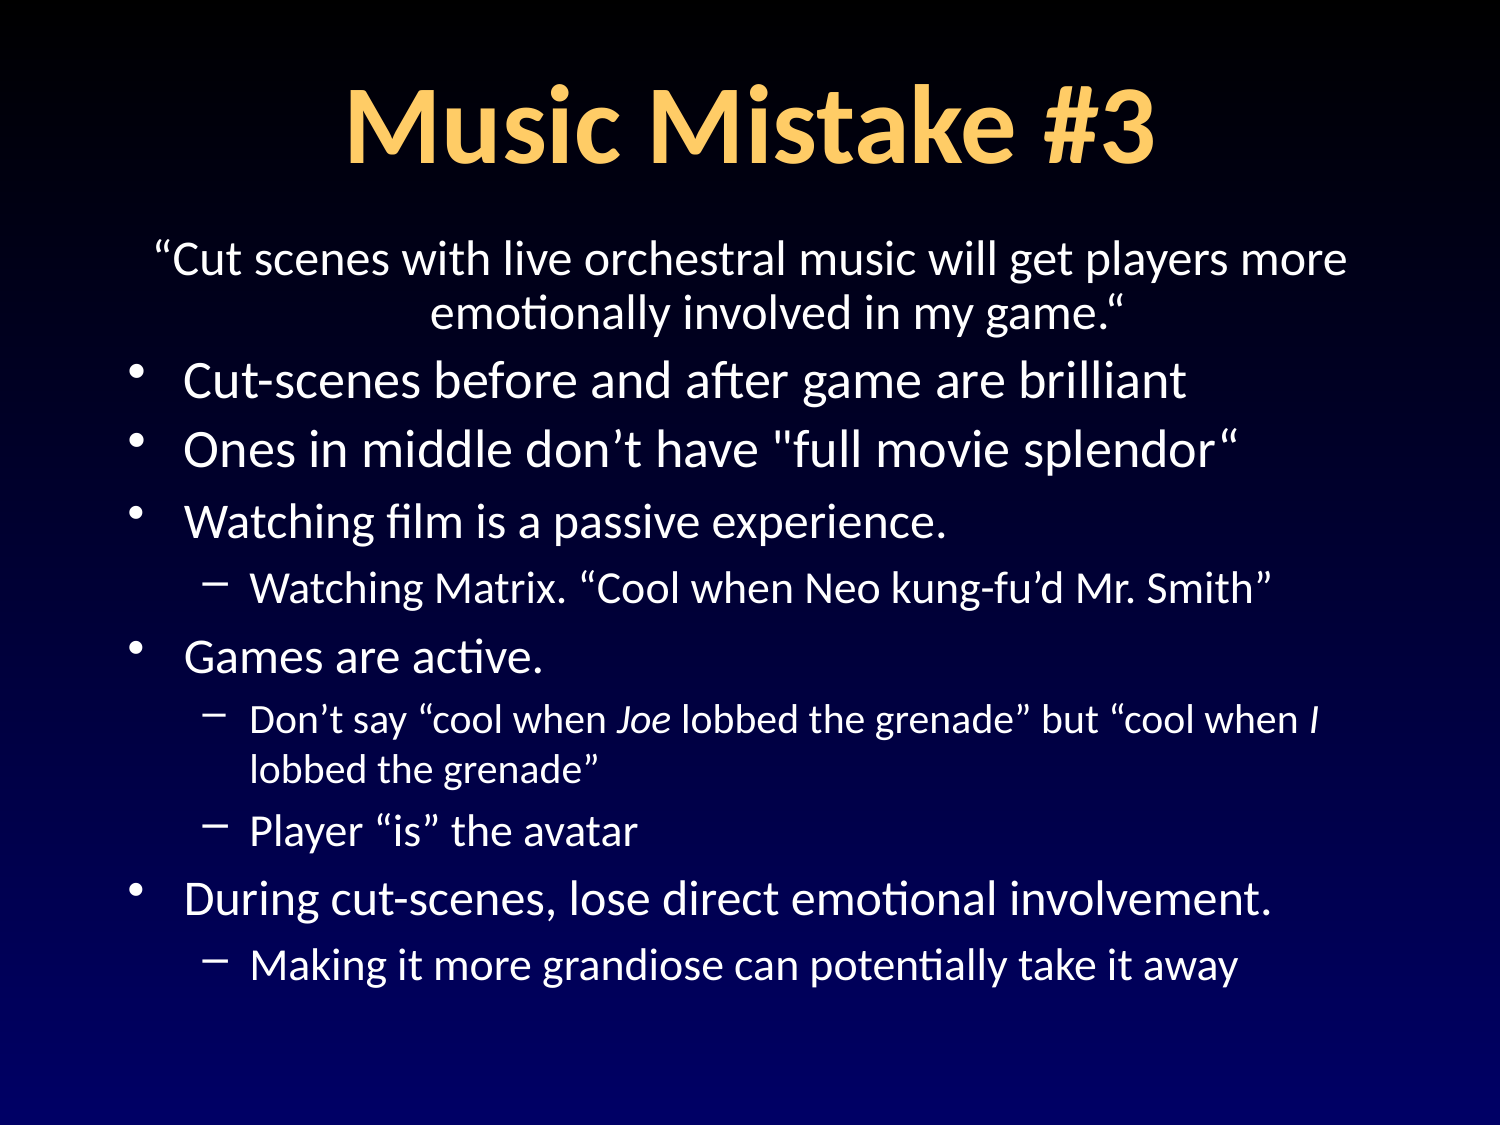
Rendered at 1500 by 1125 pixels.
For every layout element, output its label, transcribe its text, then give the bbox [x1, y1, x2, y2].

list “Cut scenes with live orchestral music will get players more emotionally involved in my game.“ Cut-scenes before and after game are brilliant Ones in middle don’t have "full movie splendor“ Watching film is a passive experience. Watching Matrix. “Cool when Neo kung-fu’d Mr. Smith” Games are active. Don’t say “cool when Joe lobbed the grenade” but “cool when I lobbed the grenade” Player “is” the avatar During cut-scenes, lose direct emotional involvement. Making it more grandiose can potentially take it away [112, 224, 1388, 975]
title Music Mistake #3 [112, 24, 1388, 213]
